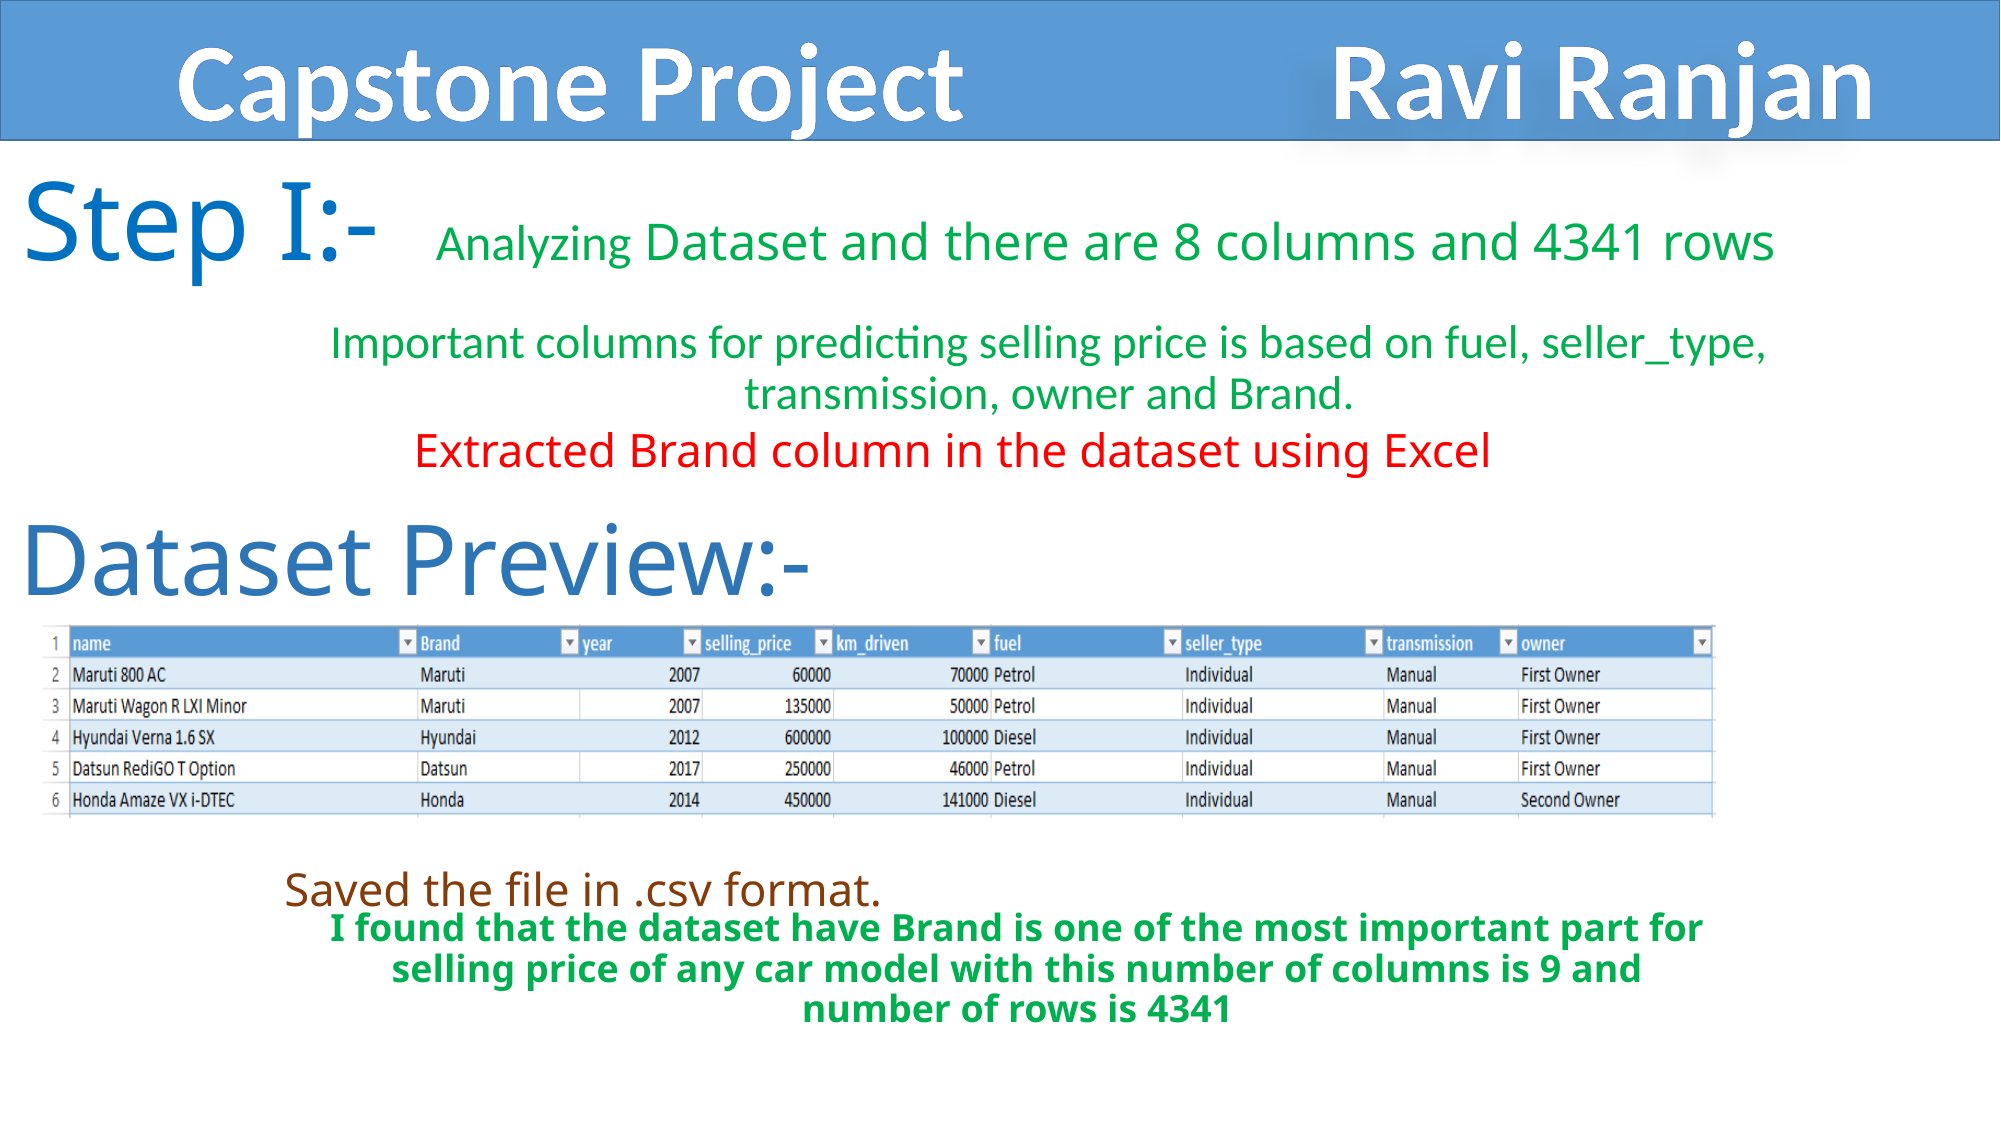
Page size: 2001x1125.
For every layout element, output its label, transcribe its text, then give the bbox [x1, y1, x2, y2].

text_box Dataset Preview:- [0, 481, 832, 625]
text_box Extracted Brand column in the dataset using Excel [378, 408, 1528, 486]
picture [42, 624, 1716, 819]
text_box I found that the dataset have Brand is one of the most important part for selling price of any car model with this number of columns is 9 and number of rows is 4341 [300, 961, 1736, 1039]
text_box Saved the file in .csv format. [267, 846, 900, 924]
subtitle Important columns for predicting selling price is based on fuel, seller_type, transmission, owner and Brand. [300, 309, 1800, 429]
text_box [0, 0, 2000, 153]
title Step I:- Analyzing Dataset and there are 8 columns and 4341 rows [0, 154, 1800, 292]
